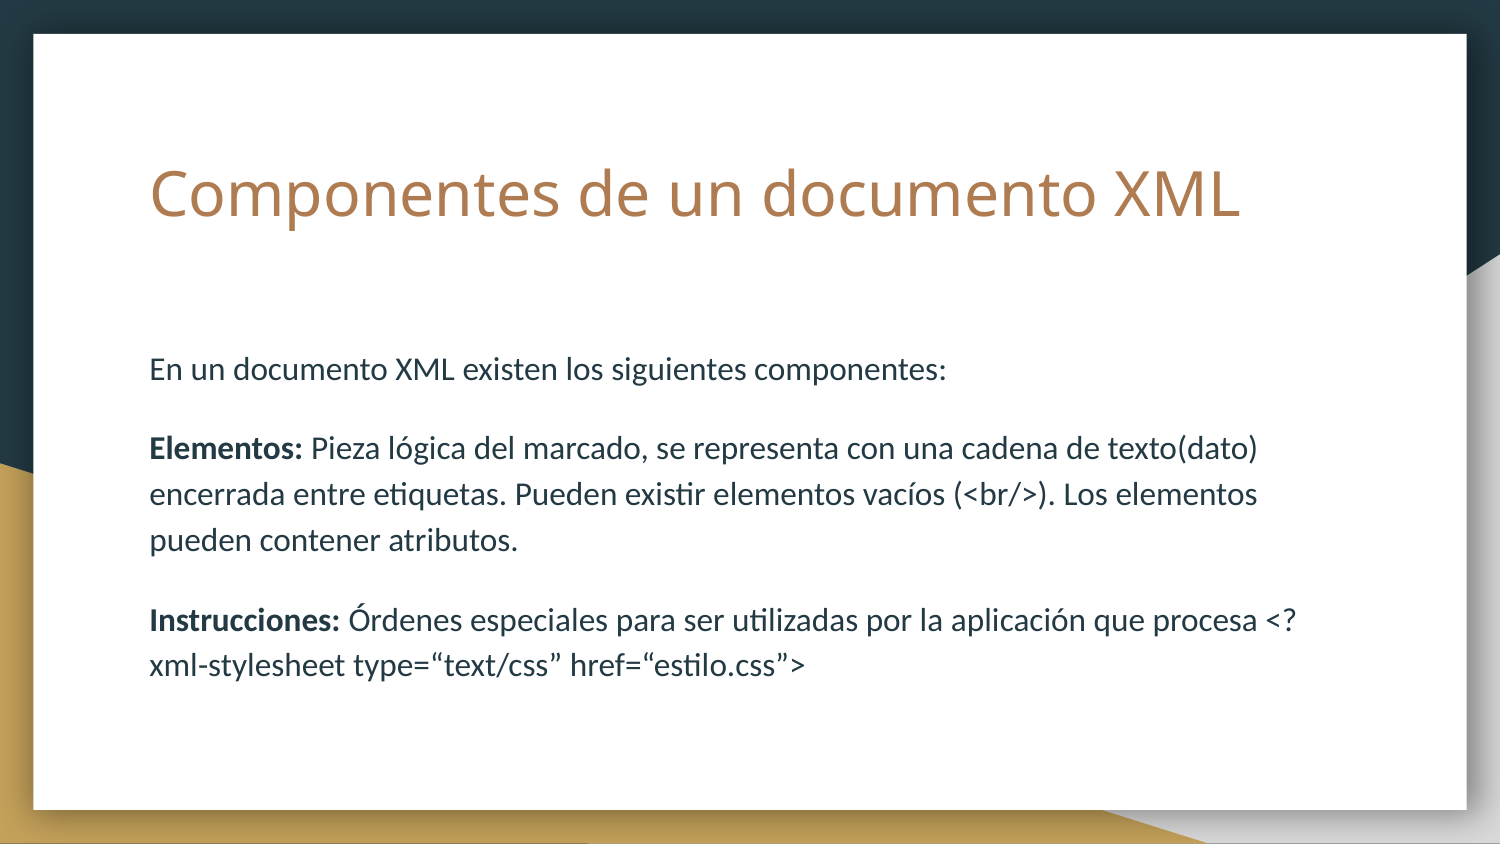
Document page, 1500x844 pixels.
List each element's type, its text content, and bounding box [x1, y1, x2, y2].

list En un documento XML existen los siguientes componentes: Elementos: Pieza lógica del marcado, se representa con una cadena de texto(dato) encerrada entre etiquetas. Pueden existir elementos vacíos (<br/>). Los elementos pueden contener atributos. Instrucciones: Órdenes especiales para ser utilizadas por la aplicación que procesa <?xml-stylesheet type=“text/css” href=“estilo.css”> [134, 326, 1366, 729]
title Componentes de un documento XML [134, 138, 1366, 296]
